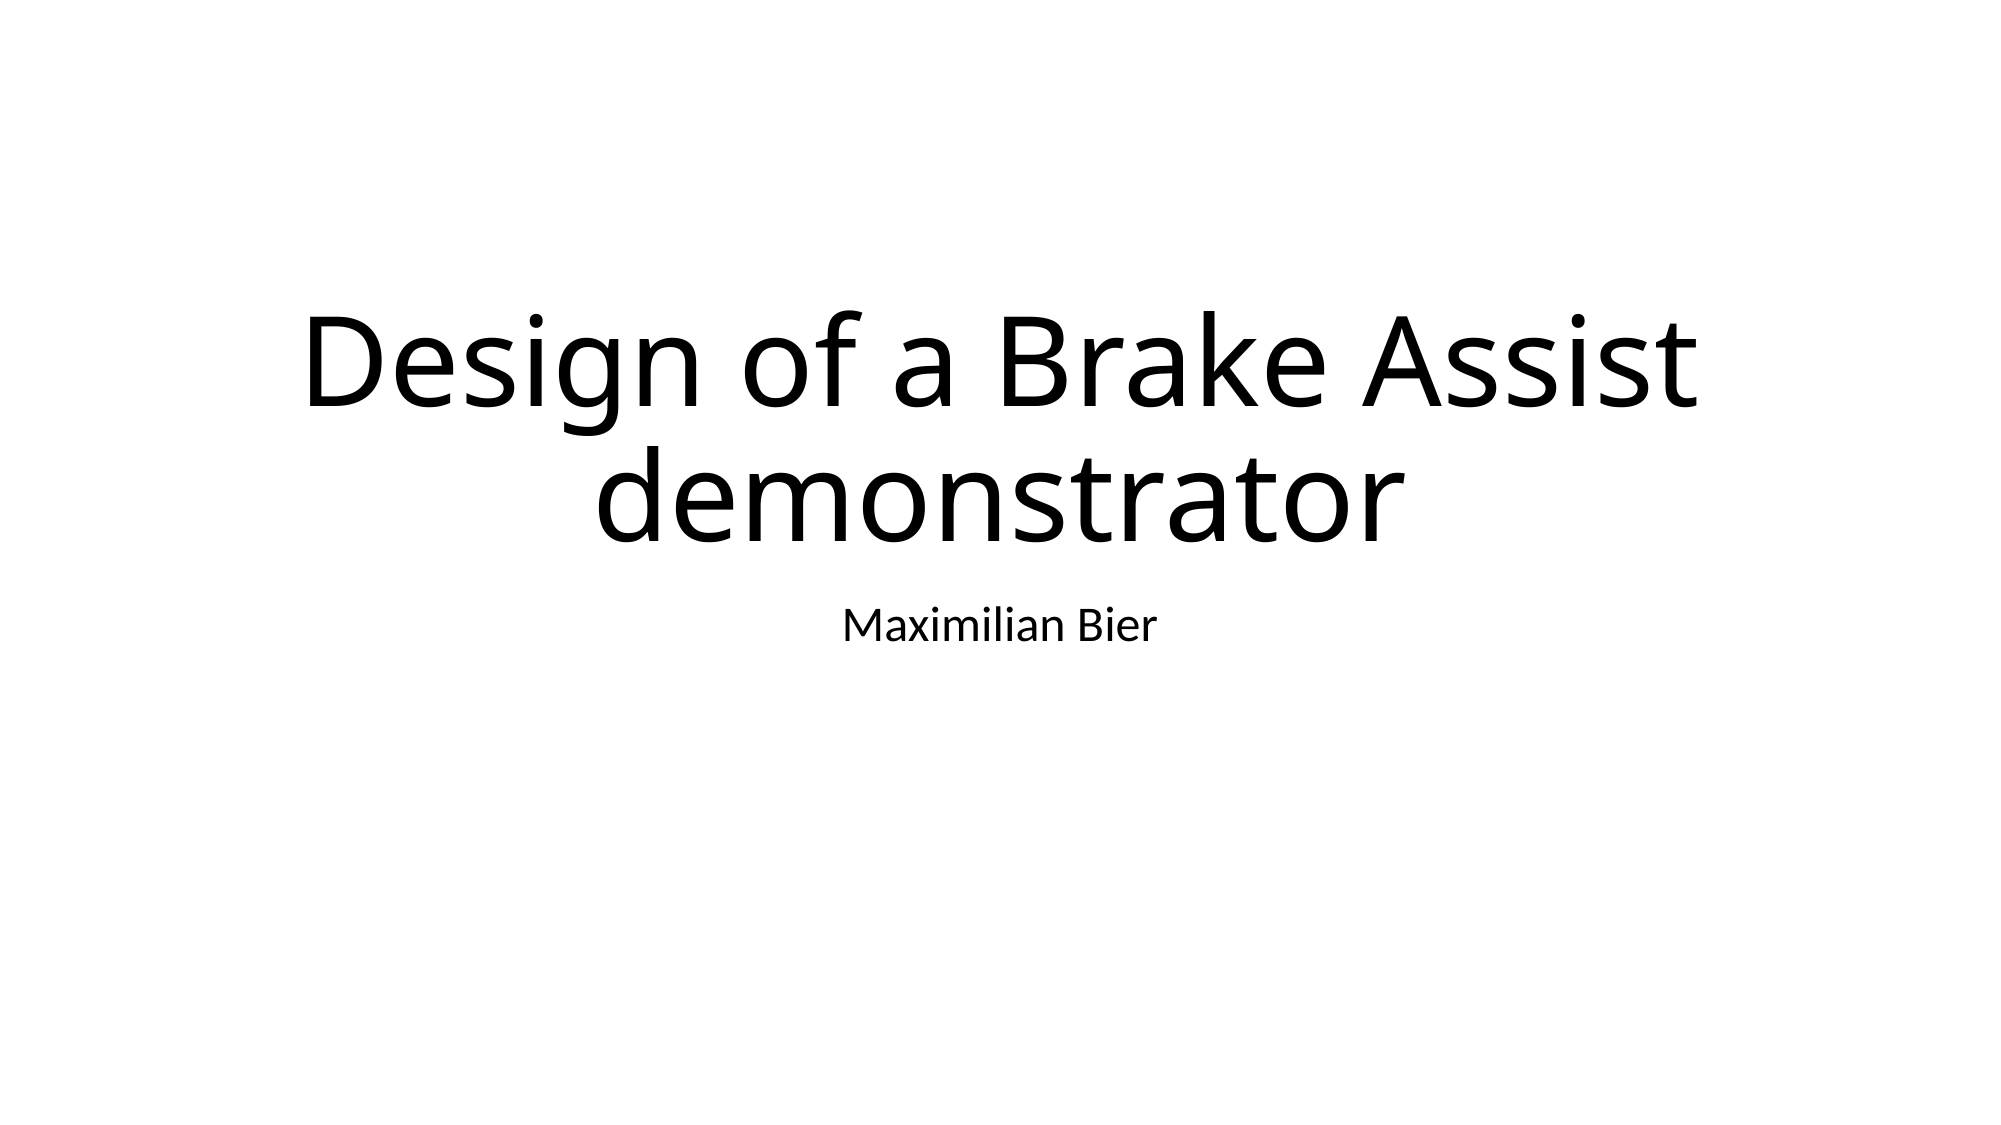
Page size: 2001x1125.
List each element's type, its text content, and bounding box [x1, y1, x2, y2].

title Design of a Brake Assist demonstrator [249, 184, 1750, 576]
subtitle Maximilian Bier [249, 590, 1750, 863]
